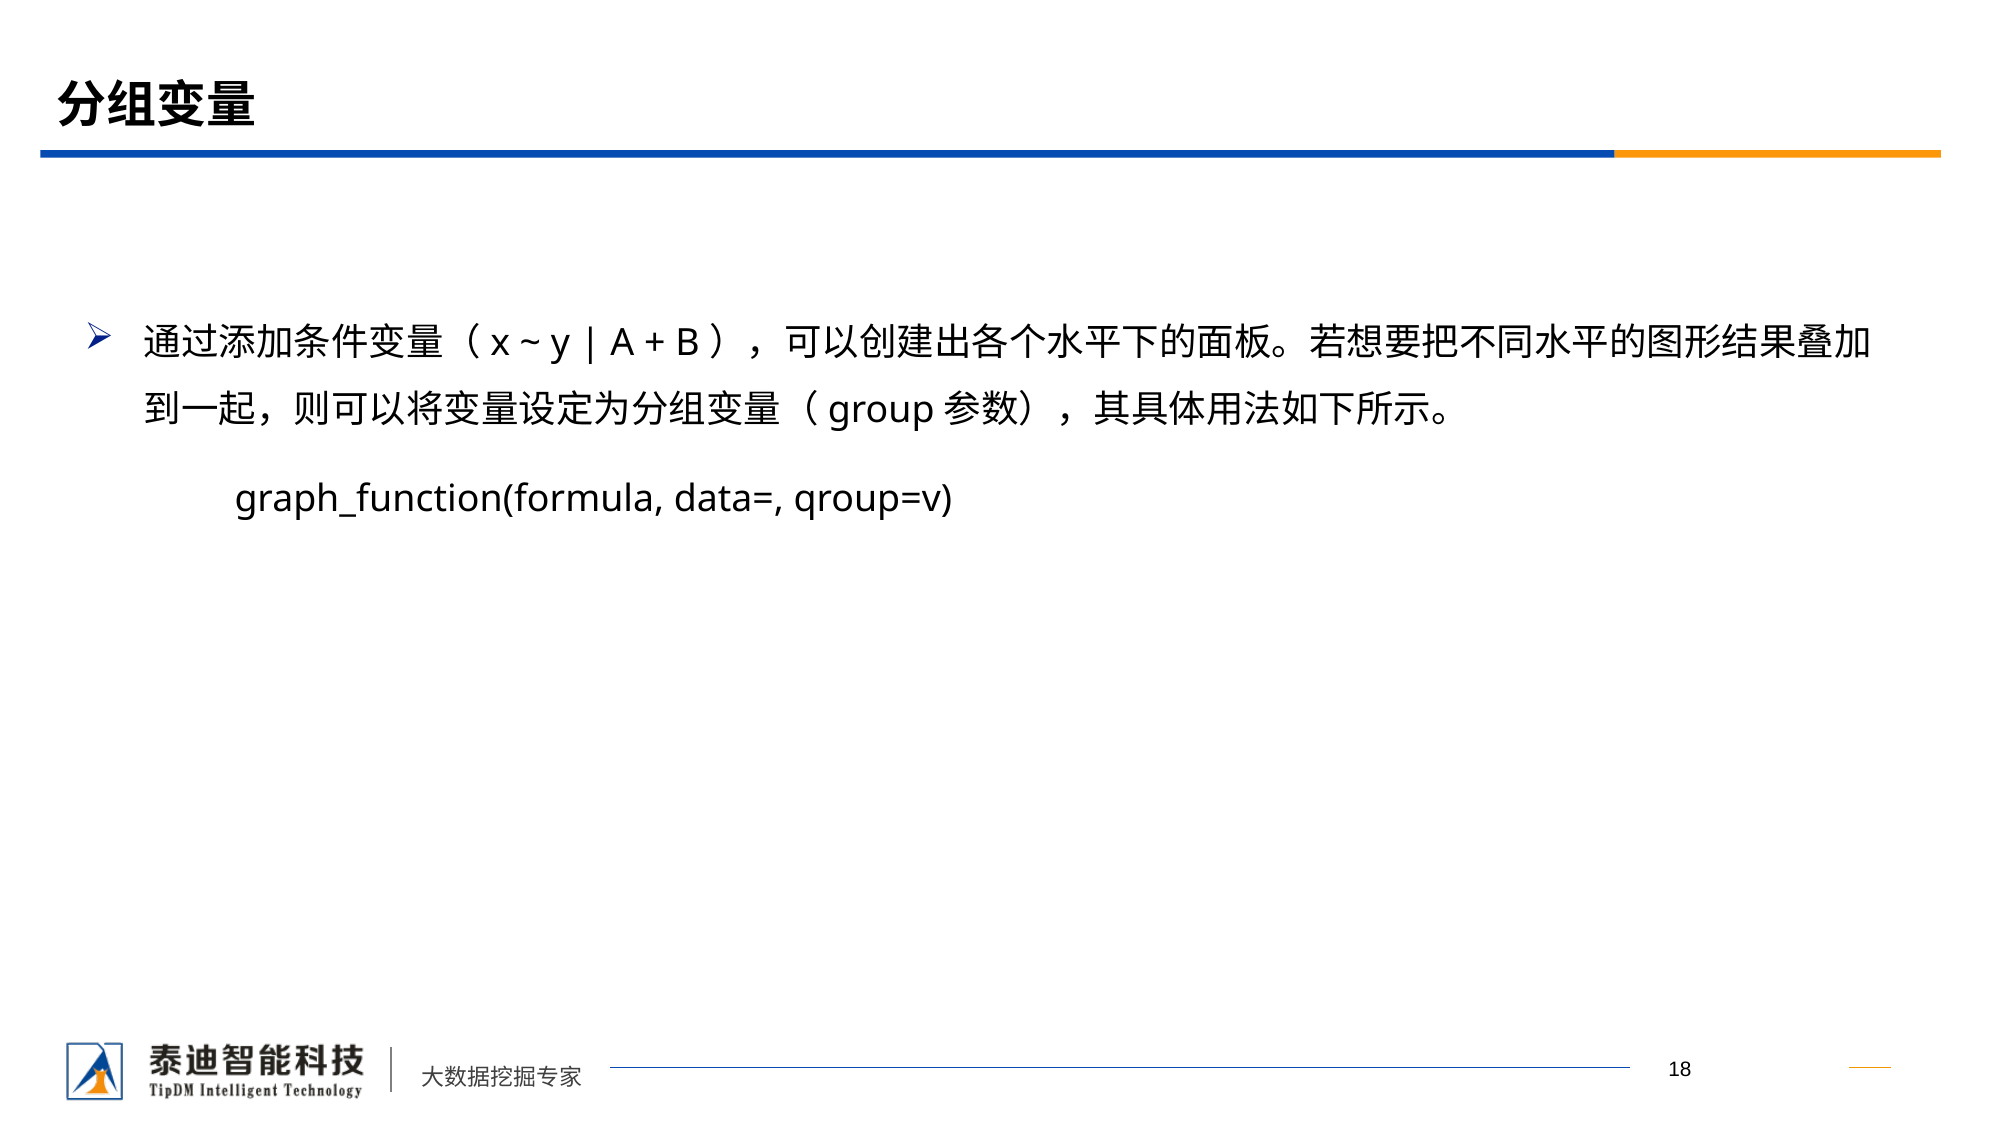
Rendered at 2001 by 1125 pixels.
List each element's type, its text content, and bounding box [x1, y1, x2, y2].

title 分组变量 [41, 58, 1842, 146]
picture [62, 1028, 368, 1107]
list 通过添加条件变量（x ~ y | A + B），可以创建出各个水平下的面板。若想要把不同水平的图形结果叠加到一起，则可以将变量设定为分组变量（group参数），其具体用法如下所示。 graph_function(formula, data=, qroup=v) [69, 287, 1892, 1005]
